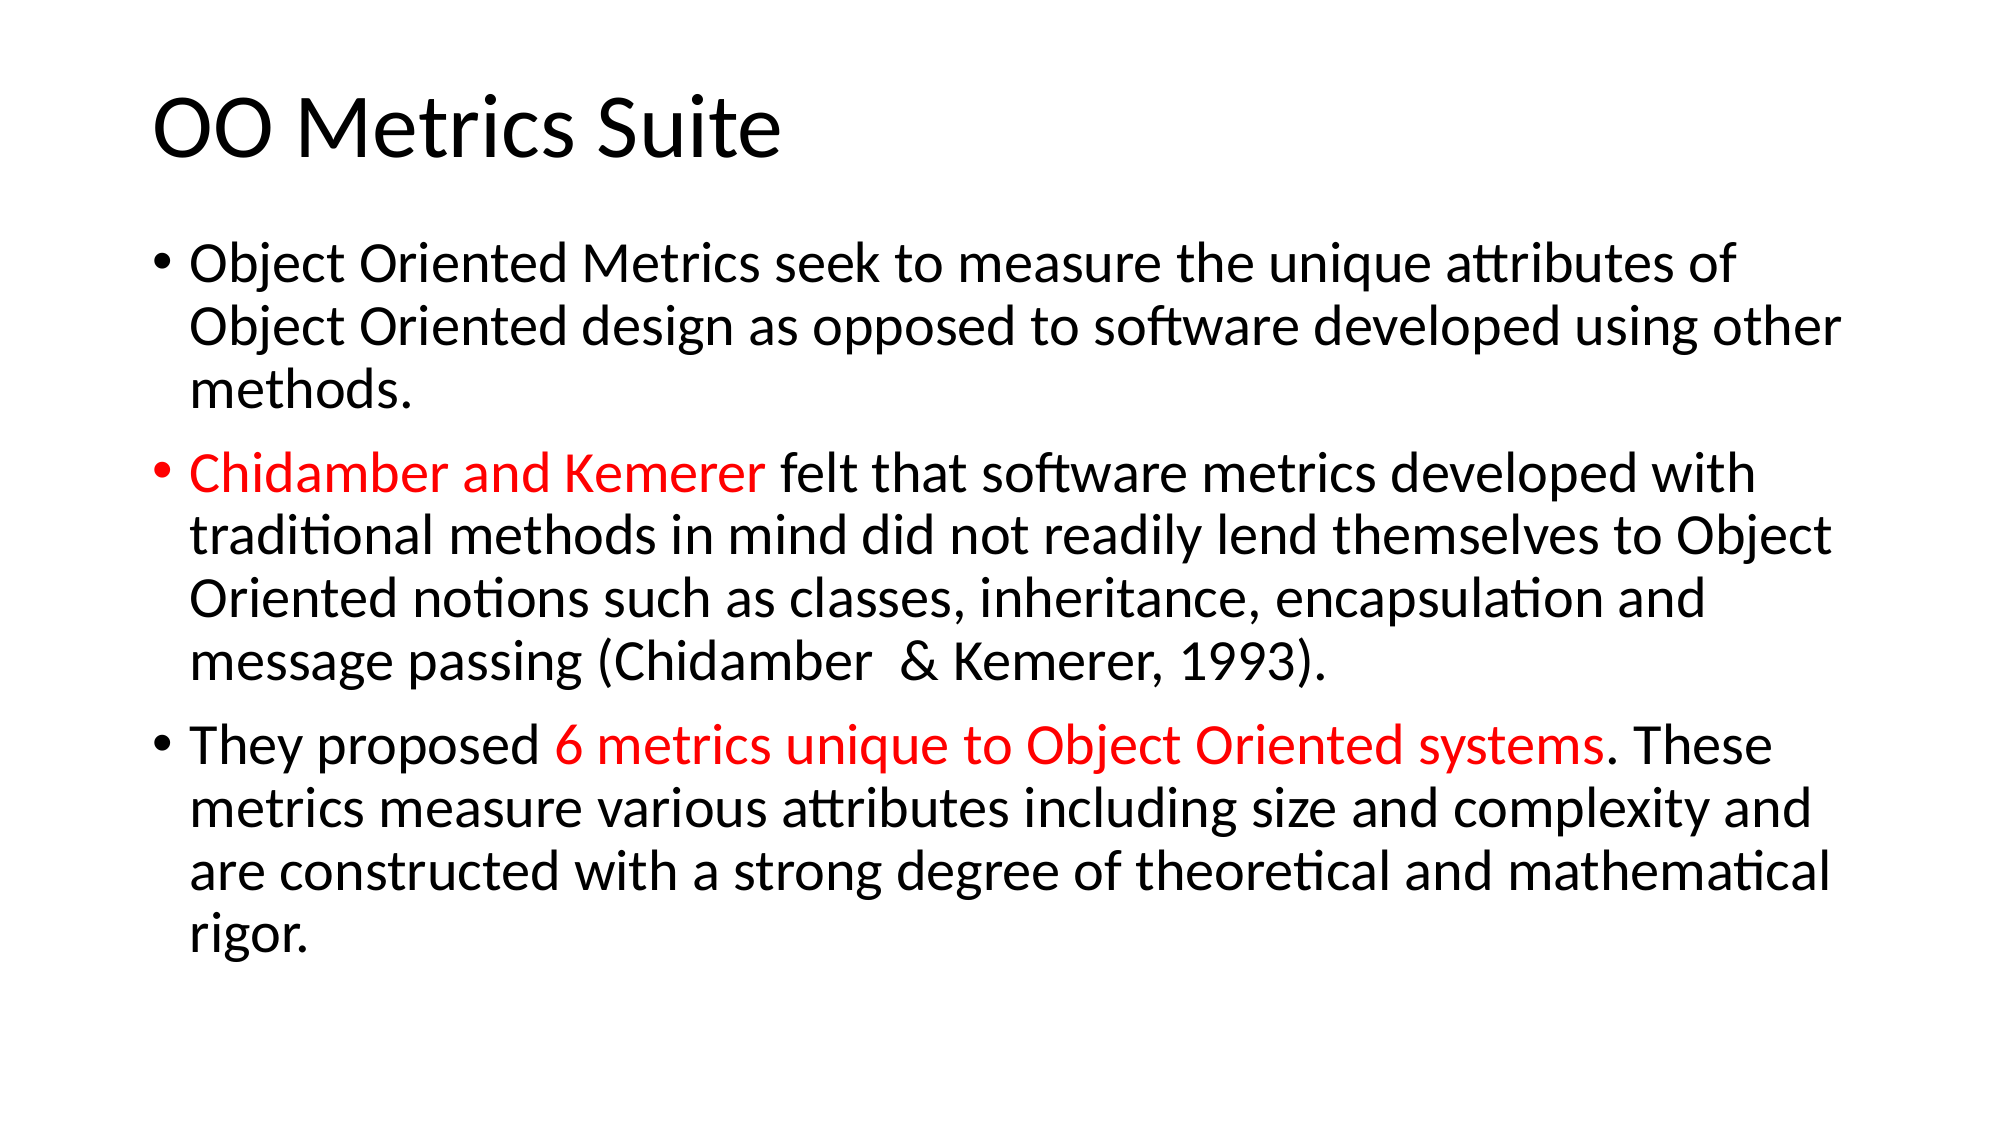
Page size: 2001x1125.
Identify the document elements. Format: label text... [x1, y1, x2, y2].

title OO Metrics Suite [137, 59, 1863, 195]
list Object Oriented Metrics seek to measure the unique attributes of Object Oriented design as opposed to software developed using other methods. Chidamber and Kemerer felt that software metrics developed with traditional methods in mind did not readily lend themselves to Object Oriented notions such as classes, inheritance, encapsulation and message passing (Chidamber & Kemerer, 1993). They proposed 6 metrics unique to Object Oriented systems. These metrics measure various attributes including size and complexity and are constructed with a strong degree of theoretical and mathematical rigor. [137, 224, 1863, 1014]
